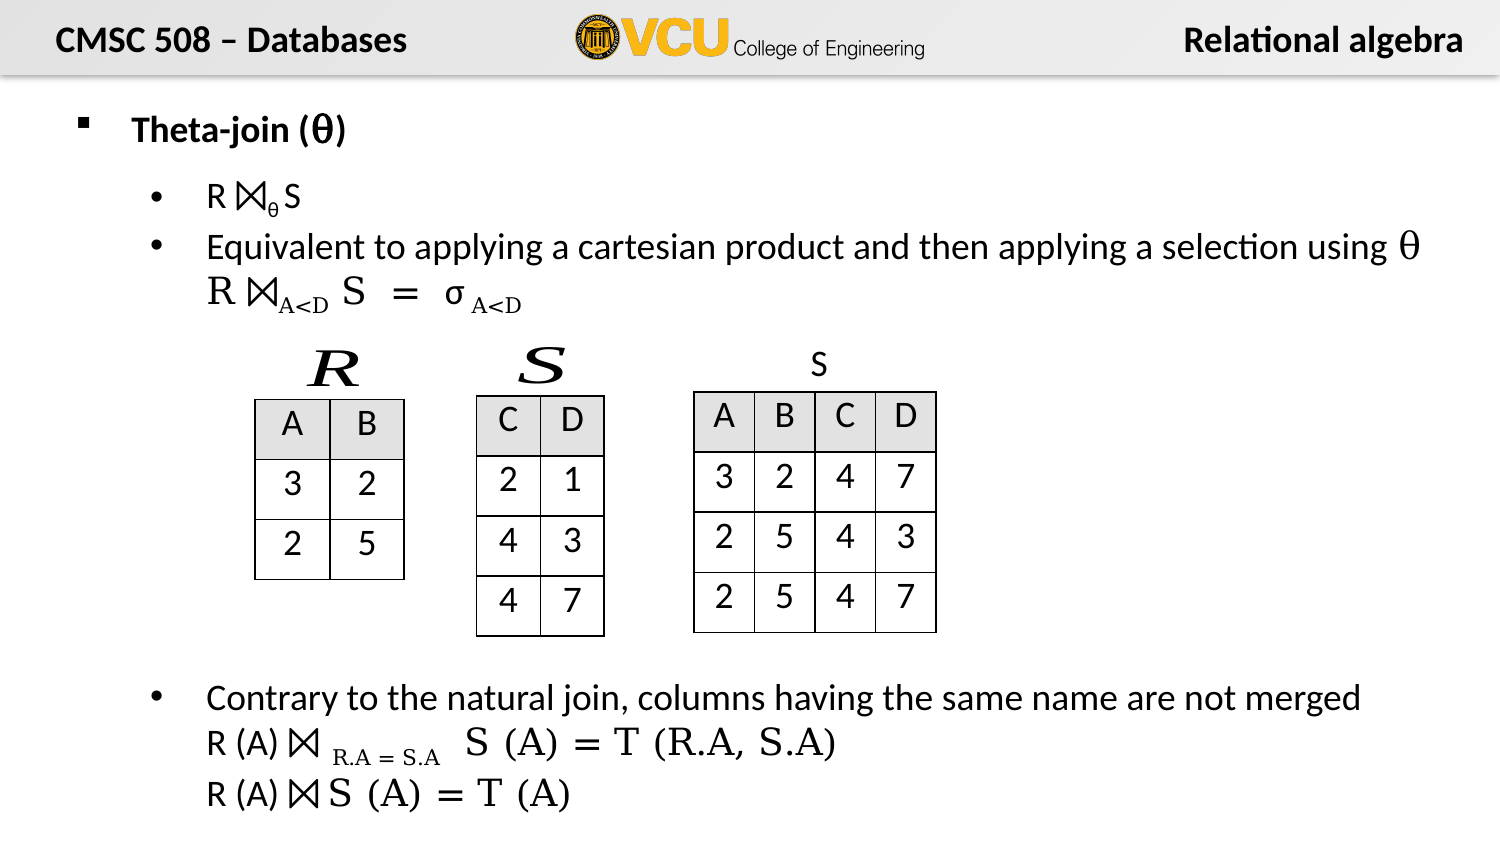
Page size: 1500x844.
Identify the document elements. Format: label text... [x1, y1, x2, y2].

table_cell 4 [477, 517, 540, 575]
text_box Relational algebra [1168, 7, 1479, 67]
table_header D [876, 393, 935, 451]
table_cell 7 [541, 577, 603, 635]
picture [575, 14, 925, 61]
table_cell 1 [541, 457, 603, 515]
table_cell 2 [331, 460, 403, 519]
table_cell 4 [477, 577, 540, 635]
table_header C [477, 397, 540, 455]
table_cell 5 [331, 520, 403, 579]
table_cell 2 [477, 457, 540, 515]
text_box [0, 0, 1500, 76]
table_header C [816, 393, 875, 451]
table_cell 2 [695, 513, 754, 572]
table_header A [695, 393, 754, 451]
table_header B [755, 393, 814, 451]
table_cell 4 [816, 573, 875, 632]
table_header A [256, 400, 329, 459]
table_cell 3 [876, 513, 935, 572]
table_cell 5 [755, 573, 814, 632]
table_header D [541, 397, 603, 455]
table_cell 3 [256, 460, 329, 519]
text_box CMSC 508 – Databases [40, 7, 423, 67]
table_cell 7 [876, 453, 935, 511]
table_cell 3 [695, 453, 754, 511]
table_cell 4 [816, 453, 875, 511]
table_cell 2 [695, 573, 754, 632]
table_cell 4 [816, 513, 875, 572]
table_cell 2 [755, 453, 814, 511]
table_header B [331, 400, 403, 459]
table_cell 7 [876, 573, 935, 632]
table_cell 5 [755, 513, 814, 572]
table_cell 2 [256, 520, 329, 579]
table_cell 3 [541, 517, 603, 575]
